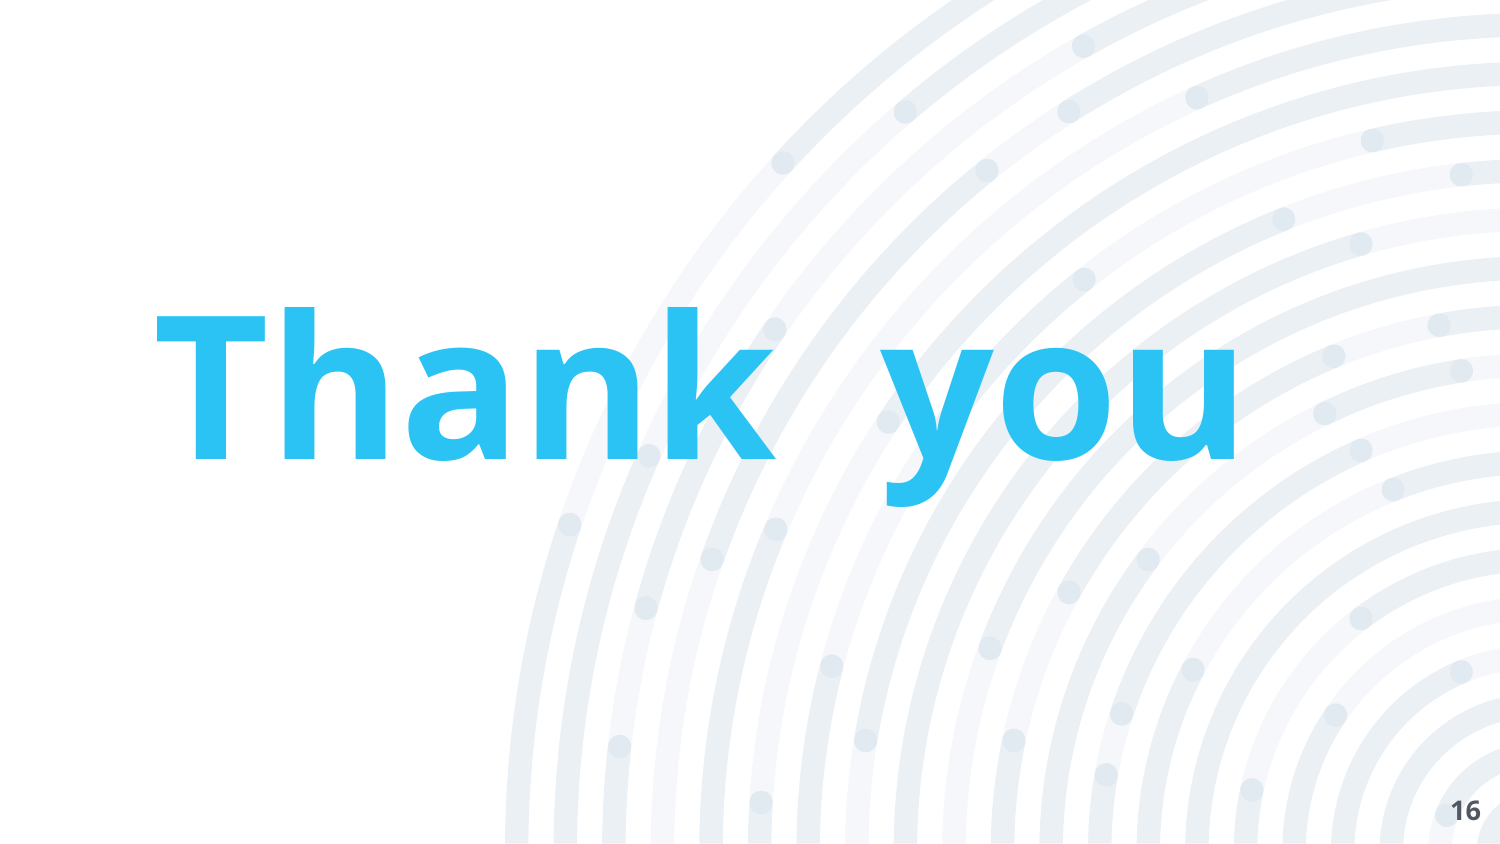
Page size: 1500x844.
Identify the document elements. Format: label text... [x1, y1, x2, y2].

slide_number 16 [1391, 779, 1482, 844]
title Thank you [153, 287, 1447, 504]
